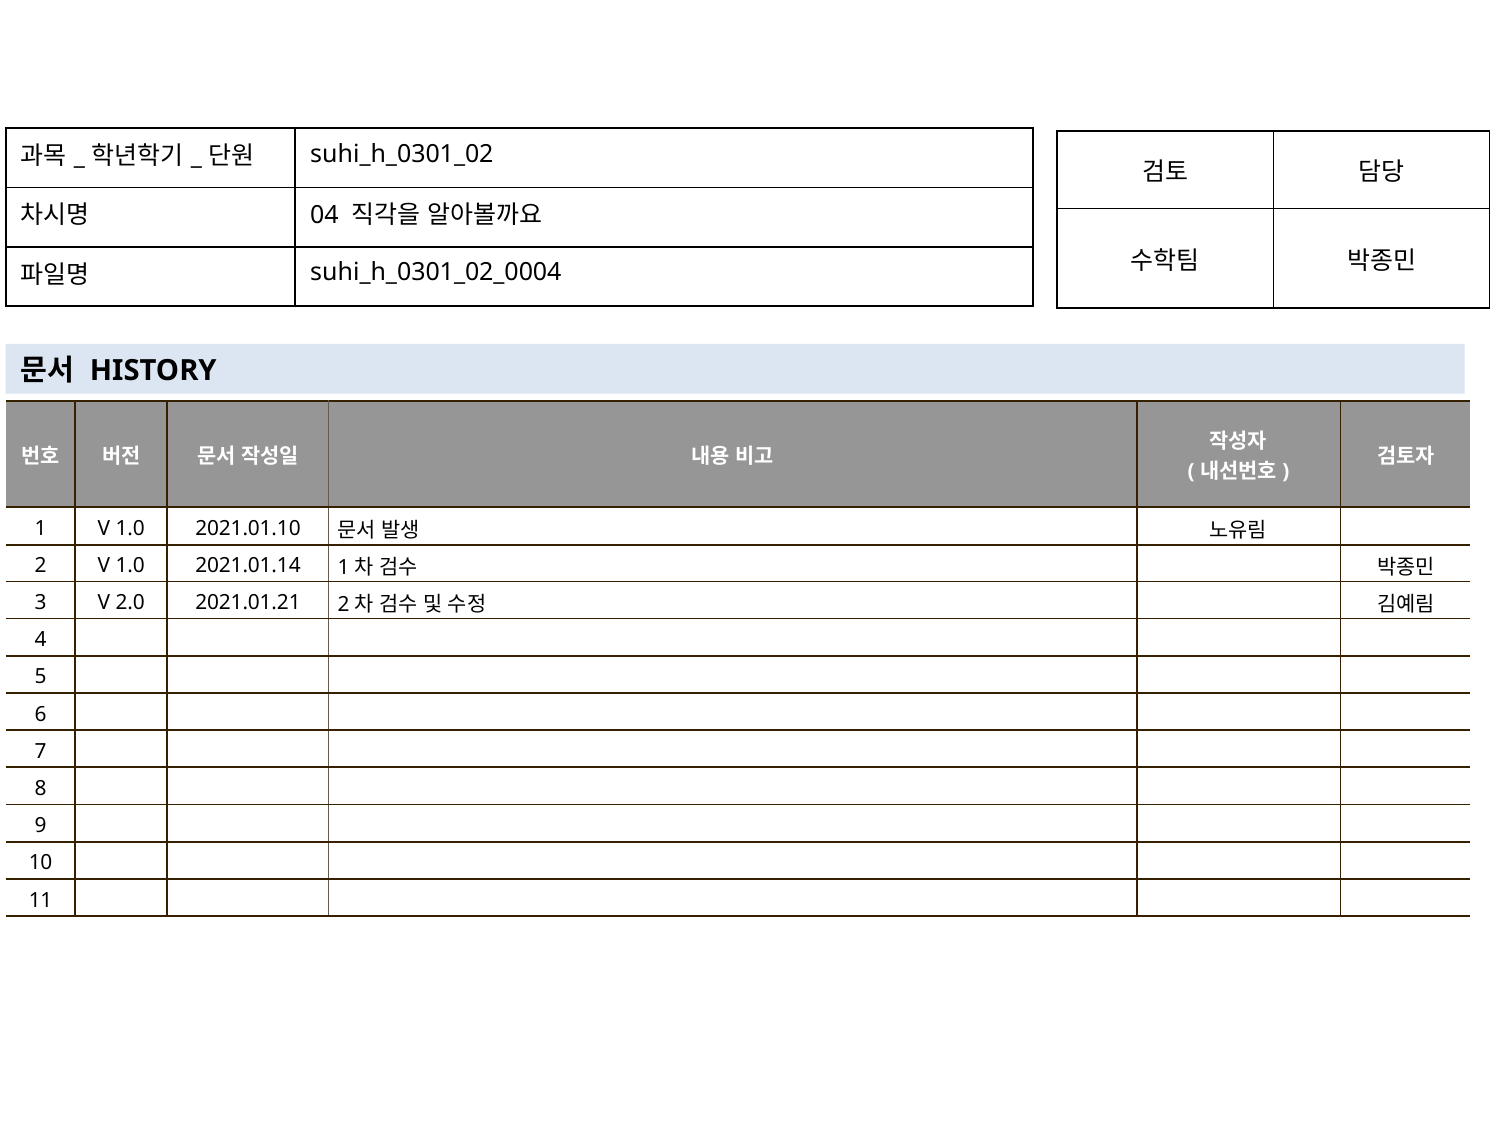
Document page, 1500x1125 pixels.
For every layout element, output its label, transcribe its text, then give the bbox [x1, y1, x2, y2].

table_cell [329, 731, 1136, 766]
table_cell [1138, 657, 1340, 692]
table_cell [76, 657, 166, 692]
table_header suhi_h_0301_02 [296, 129, 1032, 187]
table_cell 2 [6, 546, 74, 581]
table_cell [168, 619, 328, 655]
table_cell [76, 619, 166, 655]
table_cell 11 [6, 880, 74, 915]
table_cell 2021.01.10 [168, 508, 328, 544]
table_cell 노유림 [1138, 508, 1340, 544]
table_header 작성자 (내선번호) [1138, 402, 1340, 506]
table_cell 2021.01.14 [168, 546, 328, 581]
table_cell [1138, 805, 1340, 841]
table_cell [1138, 880, 1340, 915]
table_cell 2차 검수 및 수정 [329, 582, 1136, 618]
table_header 내용 비고 [329, 402, 1136, 506]
table_cell [329, 657, 1136, 692]
table_cell 박종민 [1274, 209, 1489, 307]
table_cell V 2.0 [76, 582, 166, 618]
table_cell [1341, 843, 1470, 878]
table_header 검토 [1058, 132, 1273, 208]
table_cell 수학팀 [1058, 209, 1273, 307]
table_cell [1341, 657, 1470, 692]
table_cell 6 [6, 694, 74, 729]
table_cell suhi_h_0301_02_0004 [296, 248, 1032, 305]
table_cell [168, 768, 328, 804]
table_cell 김예림 [1341, 582, 1470, 618]
table_cell [76, 843, 166, 878]
table_cell 5 [6, 657, 74, 692]
table_cell [168, 880, 328, 915]
table_cell 10 [6, 843, 74, 878]
table_cell [1341, 619, 1470, 655]
table_cell 1 [6, 508, 74, 544]
table_cell [168, 657, 328, 692]
table_cell [1138, 768, 1340, 804]
table_cell [168, 731, 328, 766]
text_box 문서 HISTORY [5, 343, 1465, 394]
table_header 검토자 [1341, 402, 1470, 506]
table_cell [76, 880, 166, 915]
table_cell [76, 731, 166, 766]
table_cell [168, 694, 328, 729]
table_cell 8 [6, 768, 74, 804]
table_cell [329, 843, 1136, 878]
table_cell 박종민 [1341, 546, 1470, 581]
table_cell 4 [6, 619, 74, 655]
table_cell V 1.0 [76, 546, 166, 581]
table_cell [168, 805, 328, 841]
table_cell [1341, 694, 1470, 729]
table_cell [168, 843, 328, 878]
table_header 번호 [6, 402, 74, 506]
table_cell [1138, 694, 1340, 729]
table_cell [329, 768, 1136, 804]
table_cell [1138, 731, 1340, 766]
table_cell [329, 880, 1136, 915]
table_cell 차시명 [7, 188, 294, 246]
table_cell 2021.01.21 [168, 582, 328, 618]
table_cell [1138, 546, 1340, 581]
table_cell [1341, 880, 1470, 915]
table_cell 9 [6, 805, 74, 841]
table_cell [1341, 768, 1470, 804]
table_cell [1138, 619, 1340, 655]
table_cell [329, 805, 1136, 841]
table_cell V 1.0 [76, 508, 166, 544]
table_cell 1차 검수 [329, 546, 1136, 581]
table_cell [76, 694, 166, 729]
table_header 과목_학년학기_단원 [7, 129, 294, 187]
table_cell [329, 694, 1136, 729]
table_cell [76, 768, 166, 804]
table_cell [1138, 582, 1340, 618]
table_cell 문서 발생 [329, 508, 1136, 544]
table_cell 04 직각을 알아볼까요 [296, 188, 1032, 246]
table_cell [1341, 731, 1470, 766]
table_header 버전 [76, 402, 166, 506]
table_cell [76, 805, 166, 841]
table_cell [1341, 508, 1470, 544]
table_cell 3 [6, 582, 74, 618]
table_cell [1341, 805, 1470, 841]
table_cell [1138, 843, 1340, 878]
table_cell 파일명 [7, 248, 294, 305]
table_header 문서 작성일 [168, 402, 328, 506]
table_cell 7 [6, 731, 74, 766]
table_header 담당 [1274, 132, 1489, 208]
table_cell [329, 619, 1136, 655]
